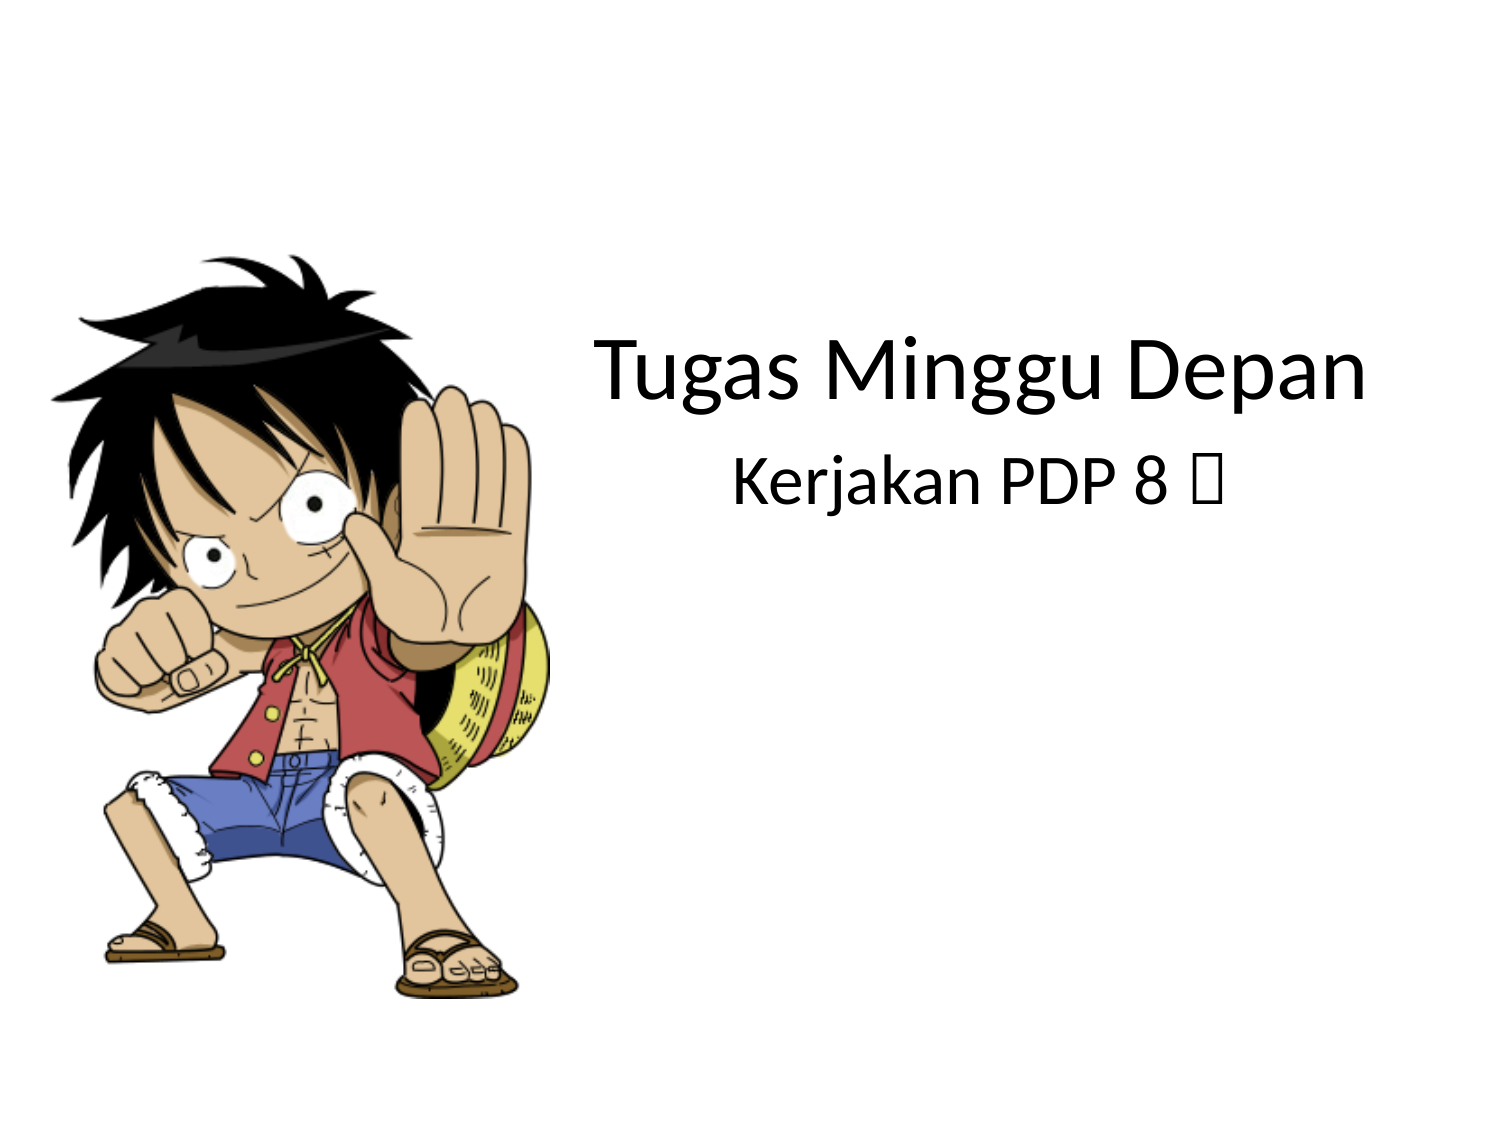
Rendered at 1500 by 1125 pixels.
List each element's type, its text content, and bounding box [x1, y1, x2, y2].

title Tugas Minggu Depan [562, 299, 1400, 425]
picture [49, 237, 550, 1000]
text_box Kerjakan PDP 8  [562, 425, 1400, 613]
